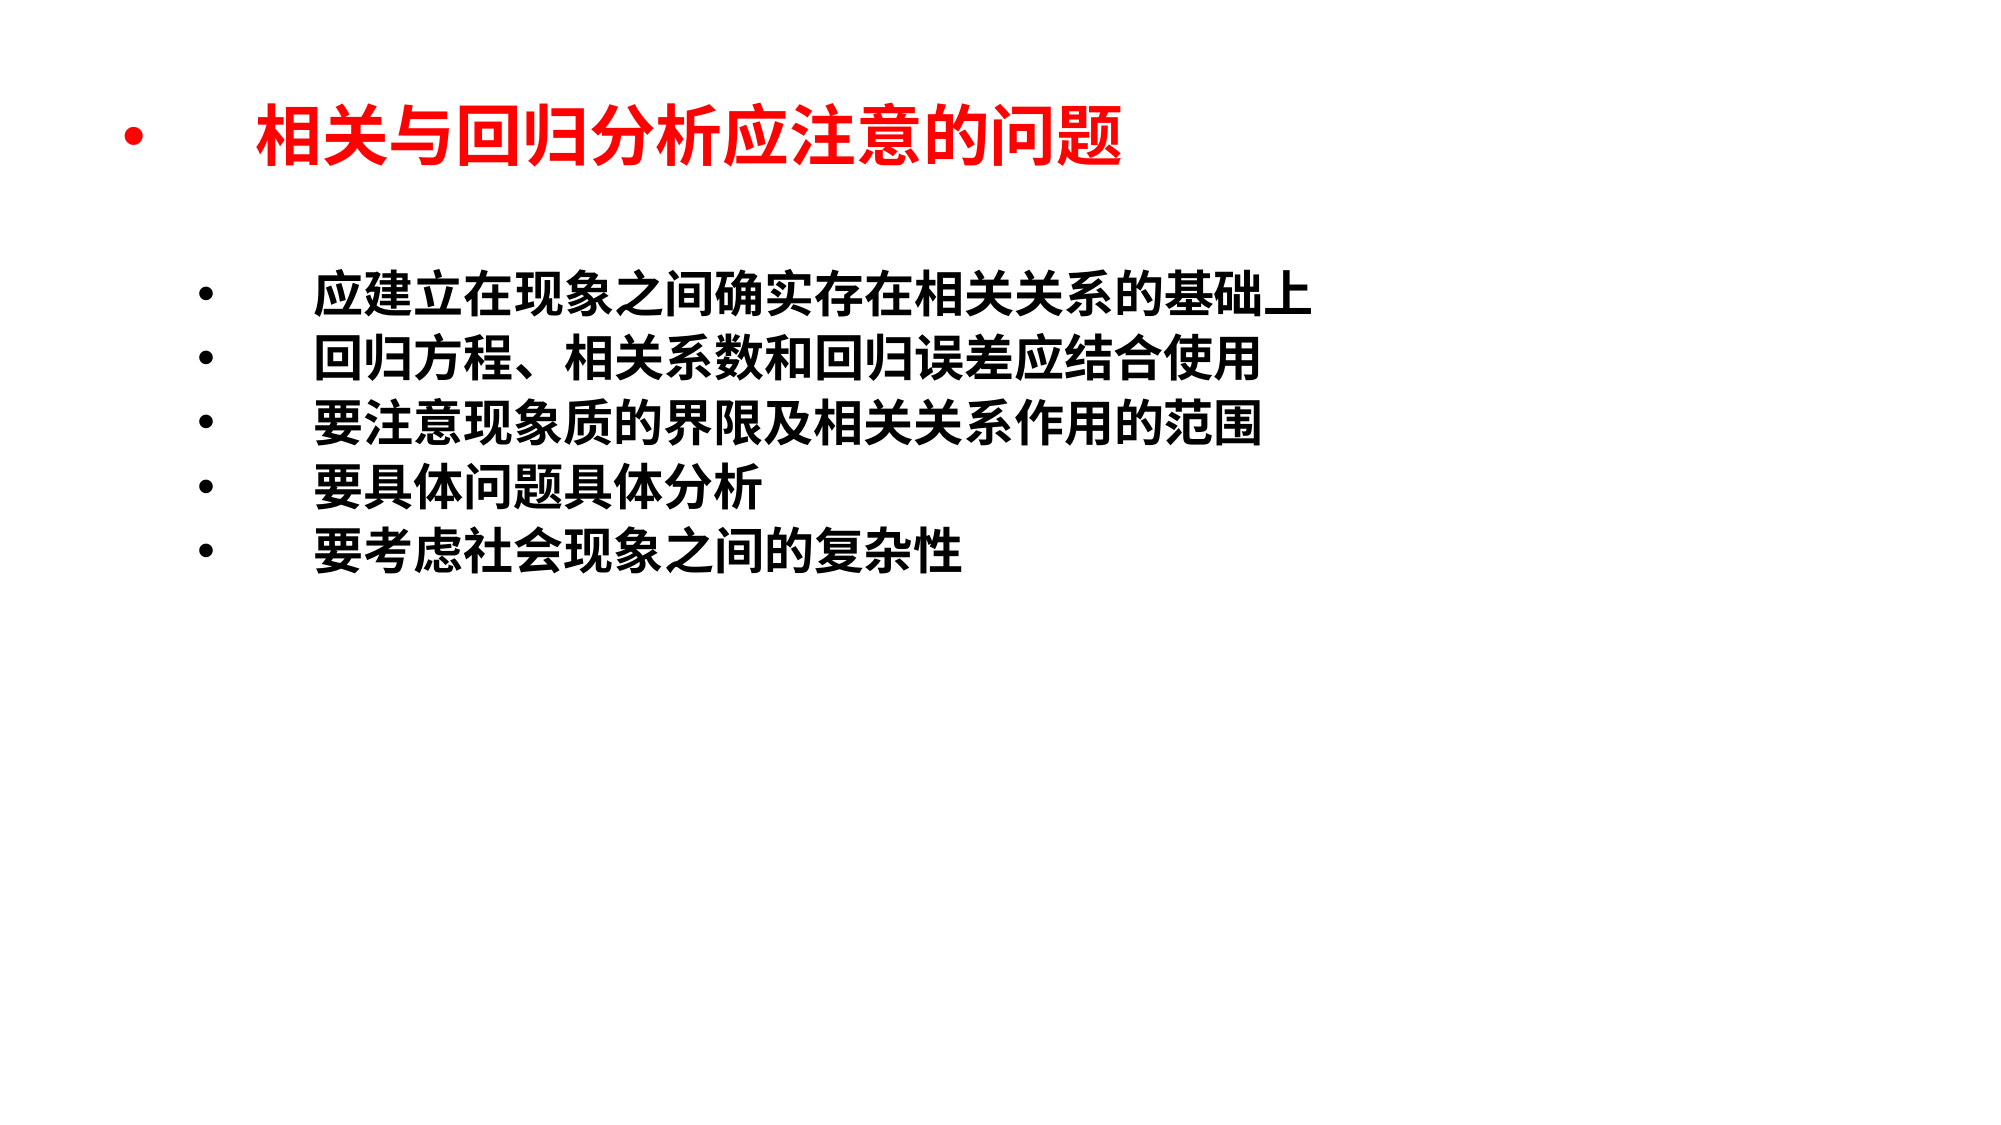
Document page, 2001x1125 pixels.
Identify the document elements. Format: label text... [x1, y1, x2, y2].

list 相关与回归分析应注意的问题 应建立在现象之间确实存在相关关系的基础上 回归方程、相关系数和回归误差应结合使用 要注意现象质的界限及相关关系作用的范围 要具体问题具体分析 要考虑社会现象之间的复杂性 [107, 95, 1533, 921]
